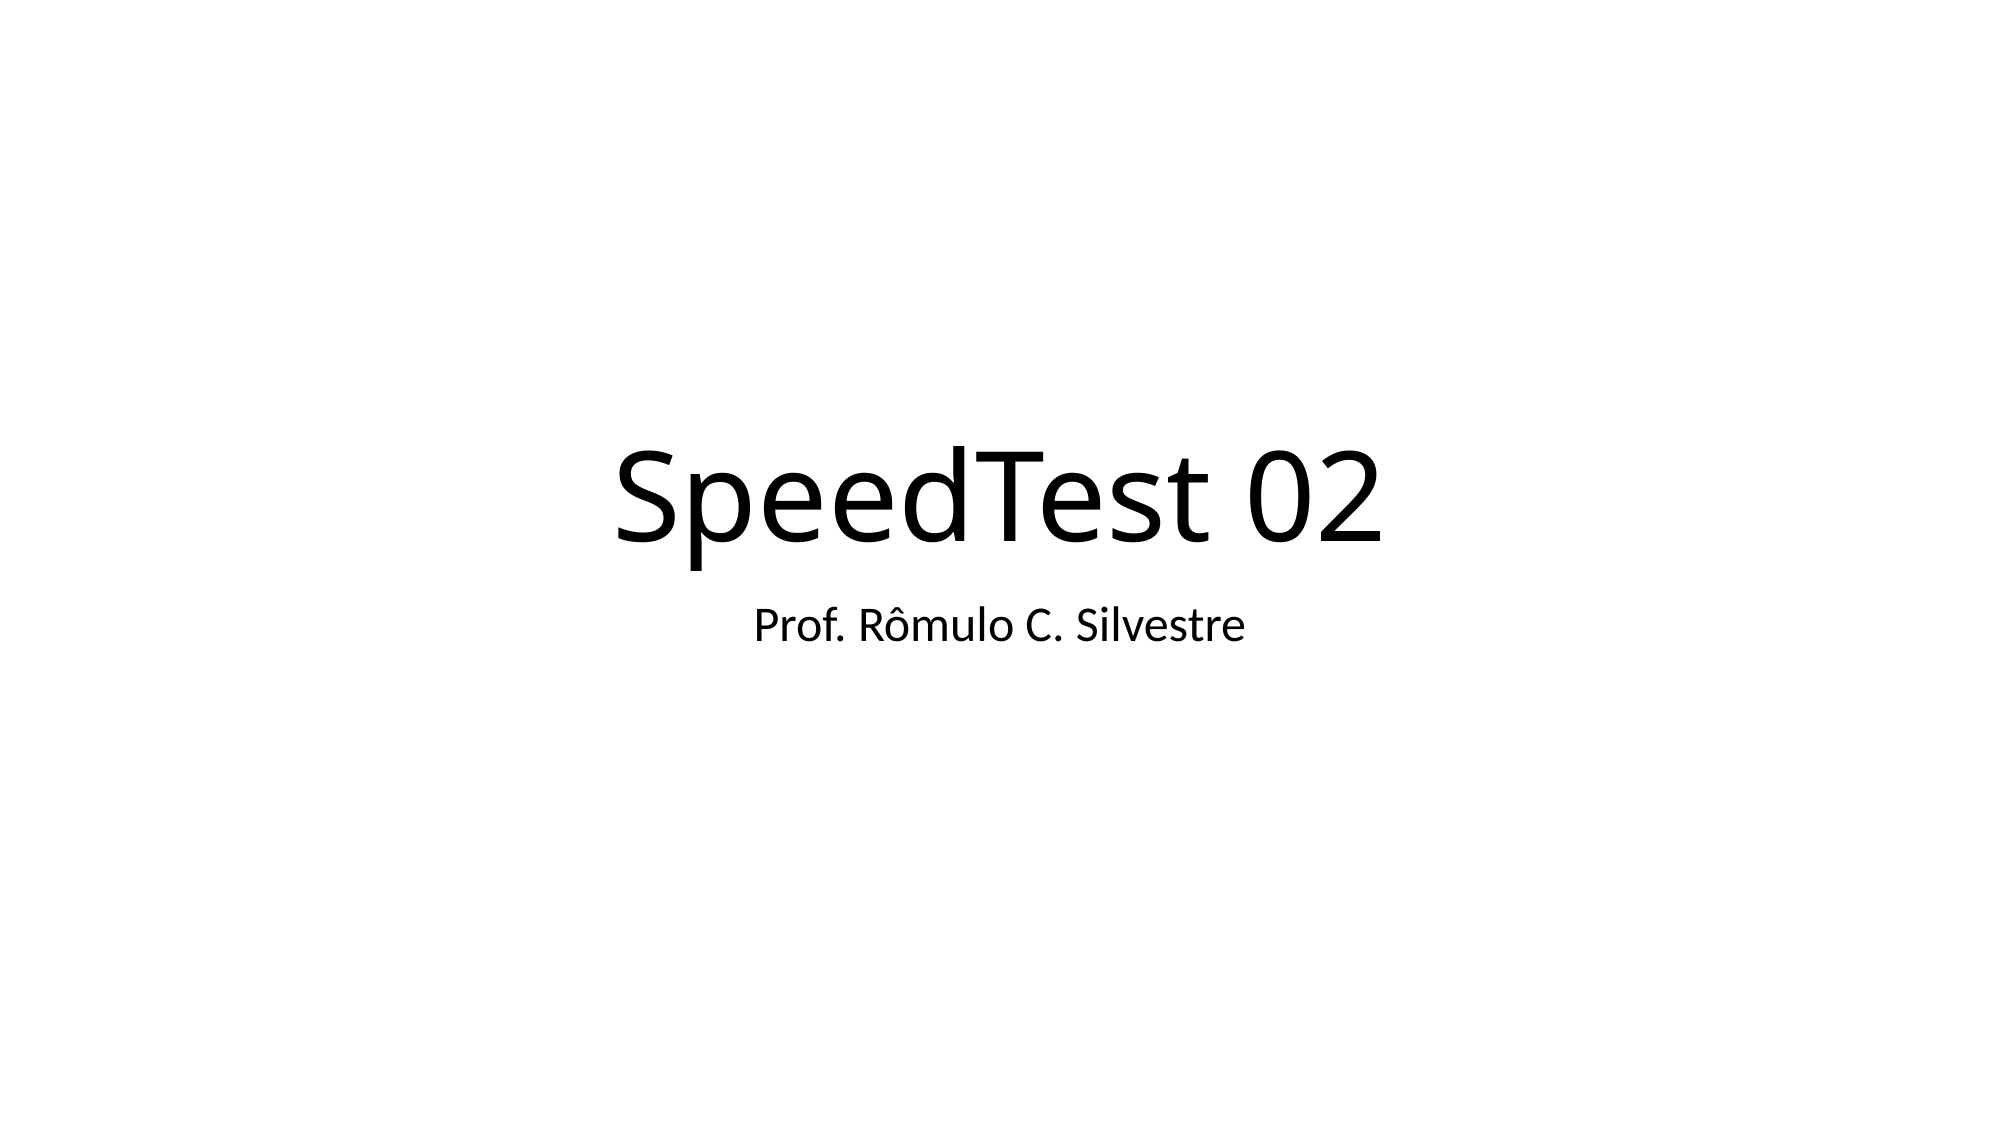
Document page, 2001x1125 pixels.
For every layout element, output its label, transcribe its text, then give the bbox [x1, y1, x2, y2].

title SpeedTest 02 [249, 184, 1750, 576]
subtitle Prof. Rômulo C. Silvestre [249, 590, 1750, 863]
